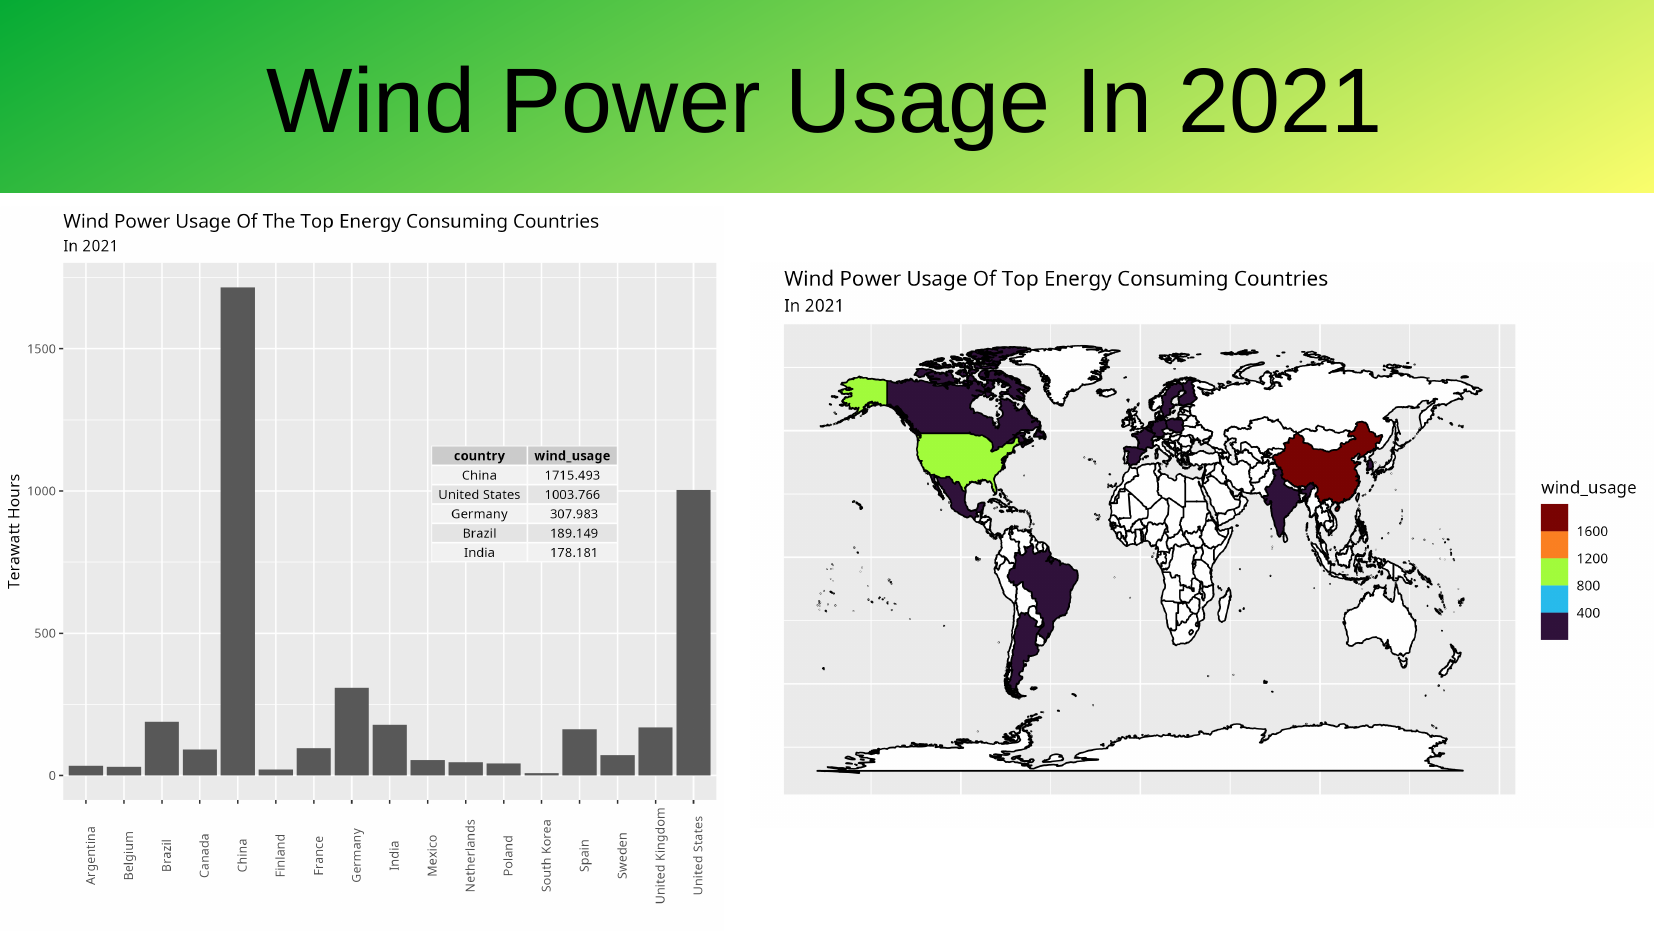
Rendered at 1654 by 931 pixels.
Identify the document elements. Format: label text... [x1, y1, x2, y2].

picture [0, 206, 724, 931]
title Wind Power Usage In 2021 [0, 0, 1654, 193]
picture [749, 262, 1654, 828]
